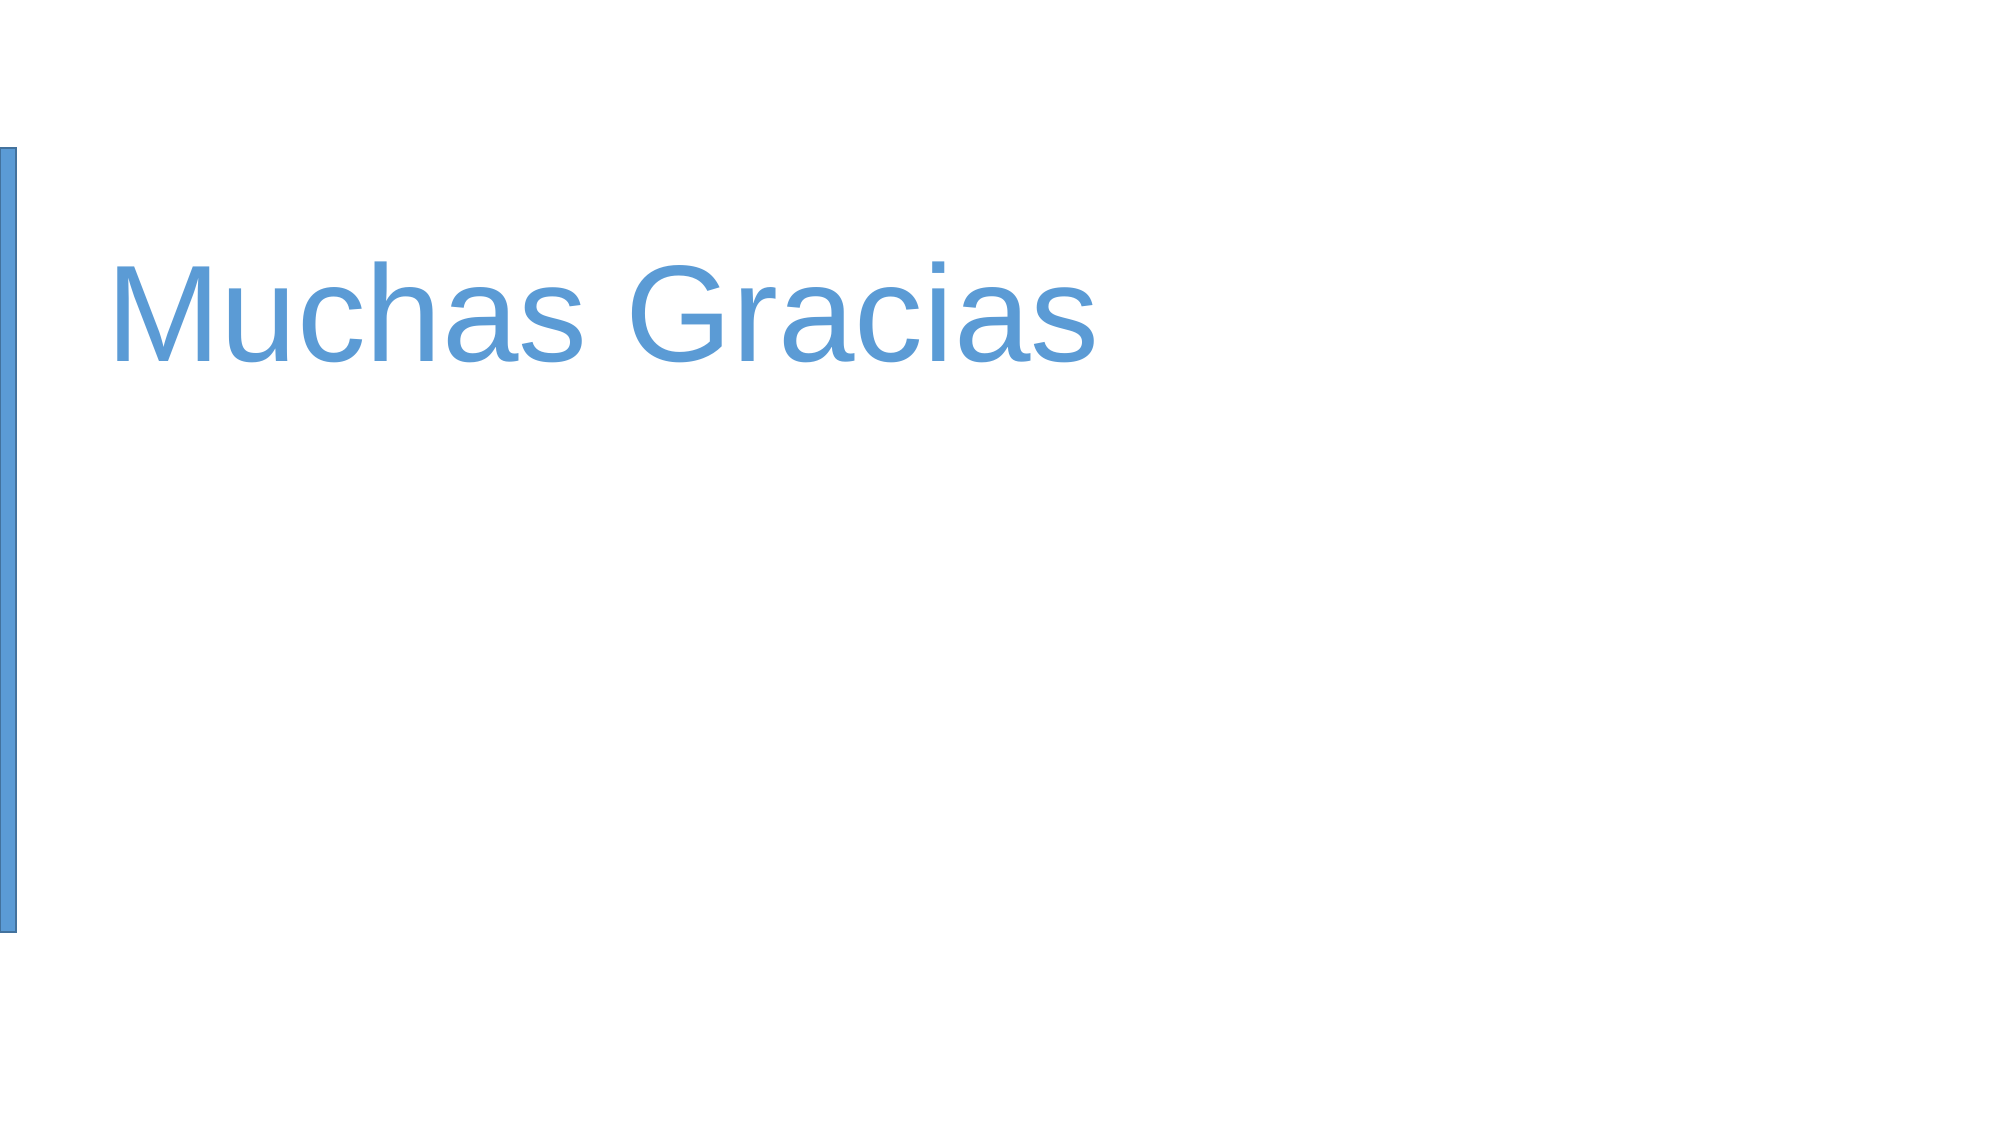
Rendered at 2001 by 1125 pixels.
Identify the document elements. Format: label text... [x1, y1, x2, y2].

text_box Muchas Gracias [91, 216, 1115, 396]
text_box [0, 147, 17, 933]
